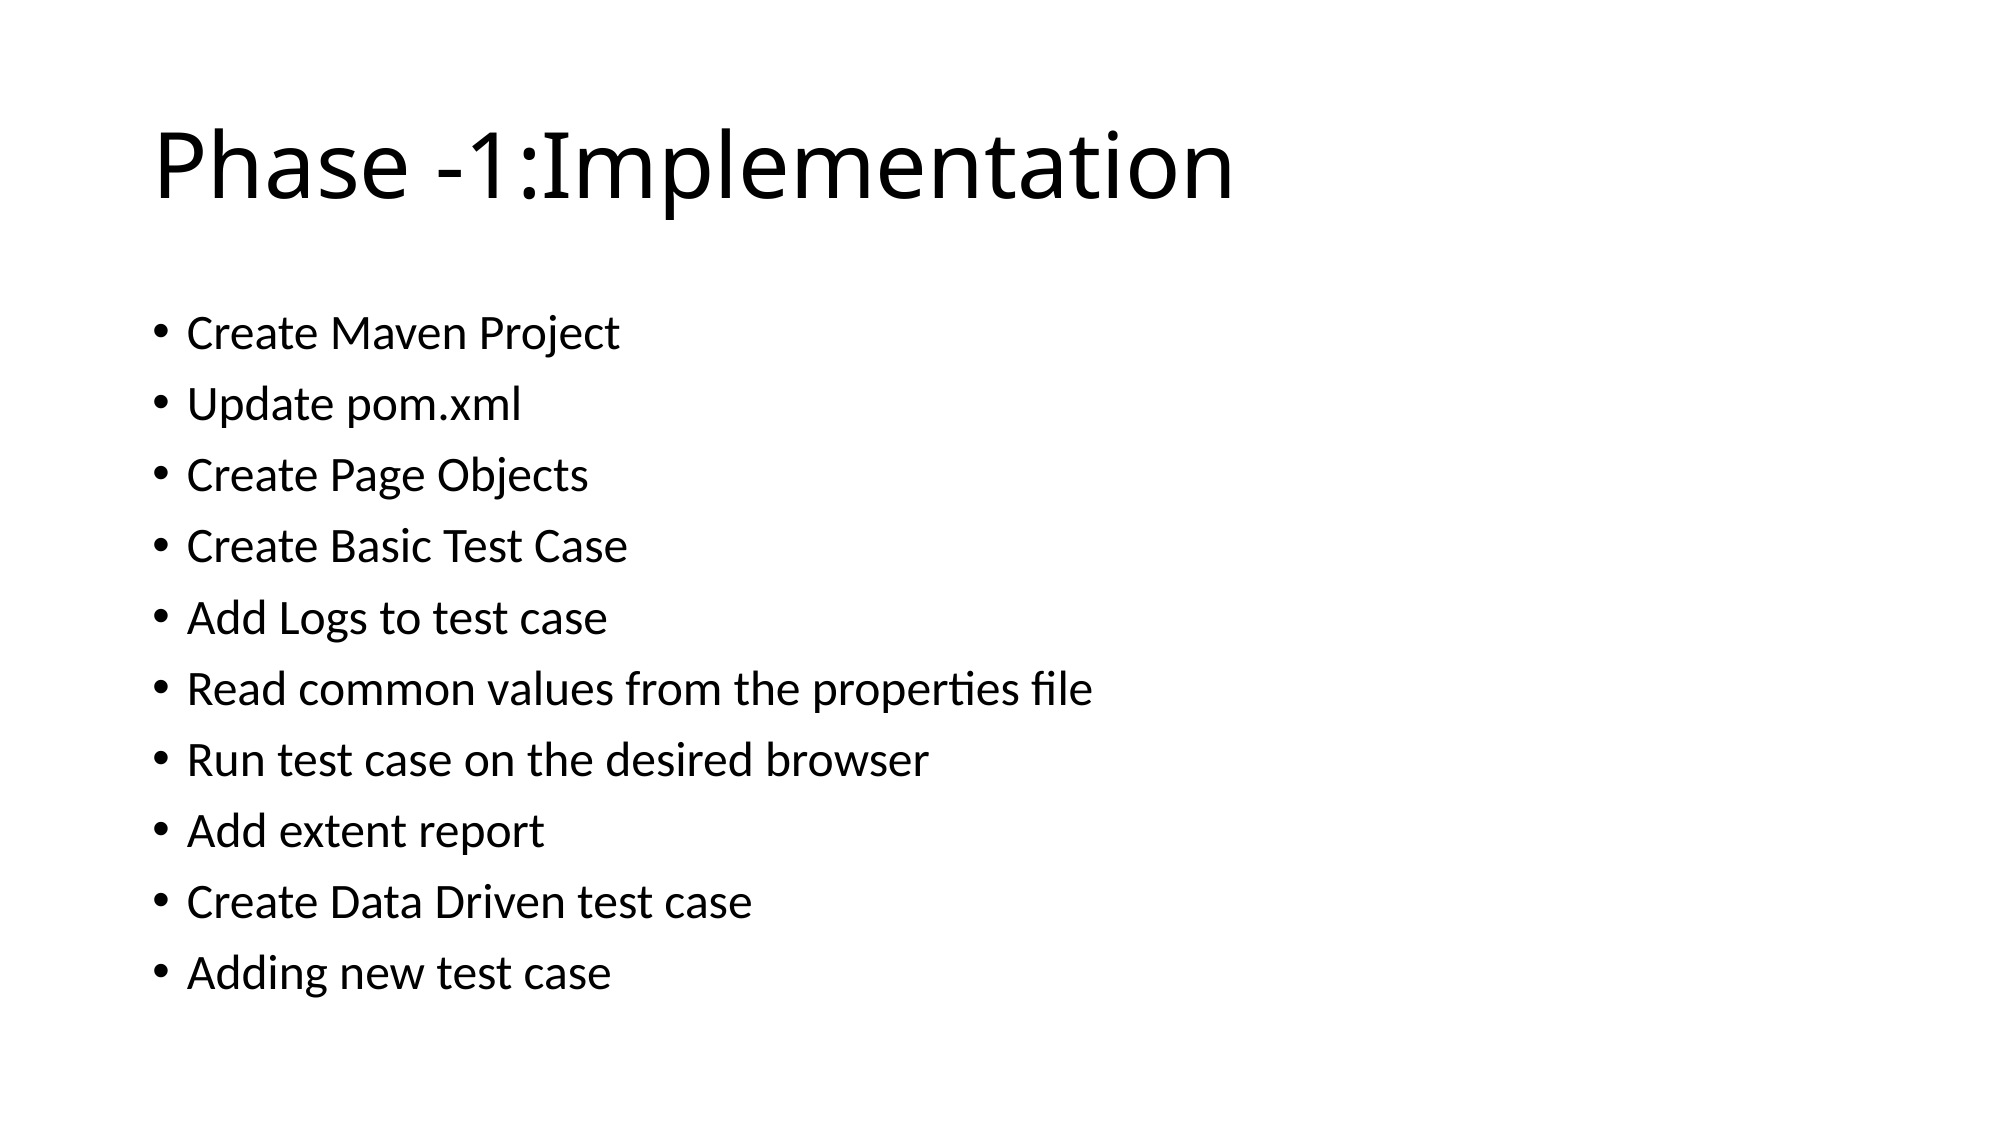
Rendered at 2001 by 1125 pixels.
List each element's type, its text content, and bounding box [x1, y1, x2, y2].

list Create Maven Project Update pom.xml Create Page Objects Create Basic Test Case Add Logs to test case Read common values from the properties file Run test case on the desired browser Add extent report Create Data Driven test case Adding new test case [137, 299, 1863, 1014]
title Phase -1:Implementation [137, 59, 1863, 278]
